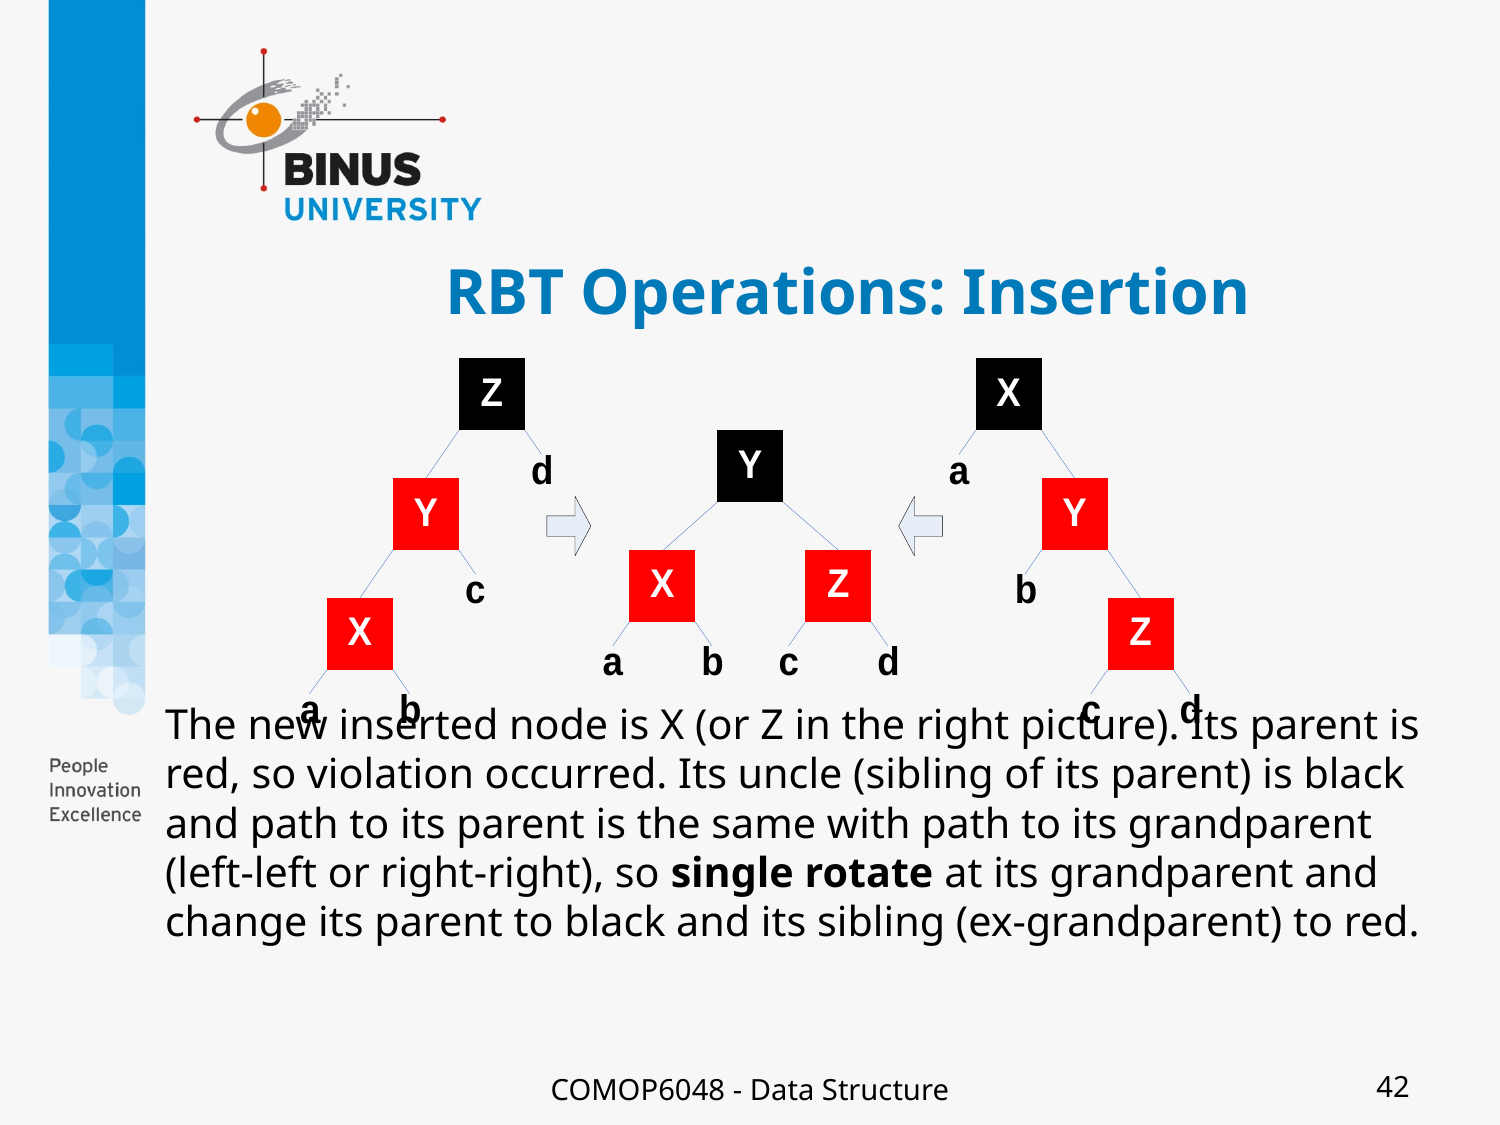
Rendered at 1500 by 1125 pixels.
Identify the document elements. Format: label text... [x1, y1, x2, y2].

list The new inserted node is X (or Z in the right picture). Its parent is red, so violation occurred. Its uncle (sibling of its parent) is black and path to its parent is the same with path to its grandparent (left-left or right-right), so single rotate at its grandparent and change its parent to black and its sibling (ex-grandparent) to red. [150, 375, 1438, 986]
slide_number 42 [1074, 1058, 1425, 1119]
picture [0, 0, 1500, 846]
footer COMOP6048 - Data Structure [512, 1058, 988, 1119]
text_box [285, 352, 1215, 738]
title RBT Operations: Insertion [287, 224, 1409, 355]
